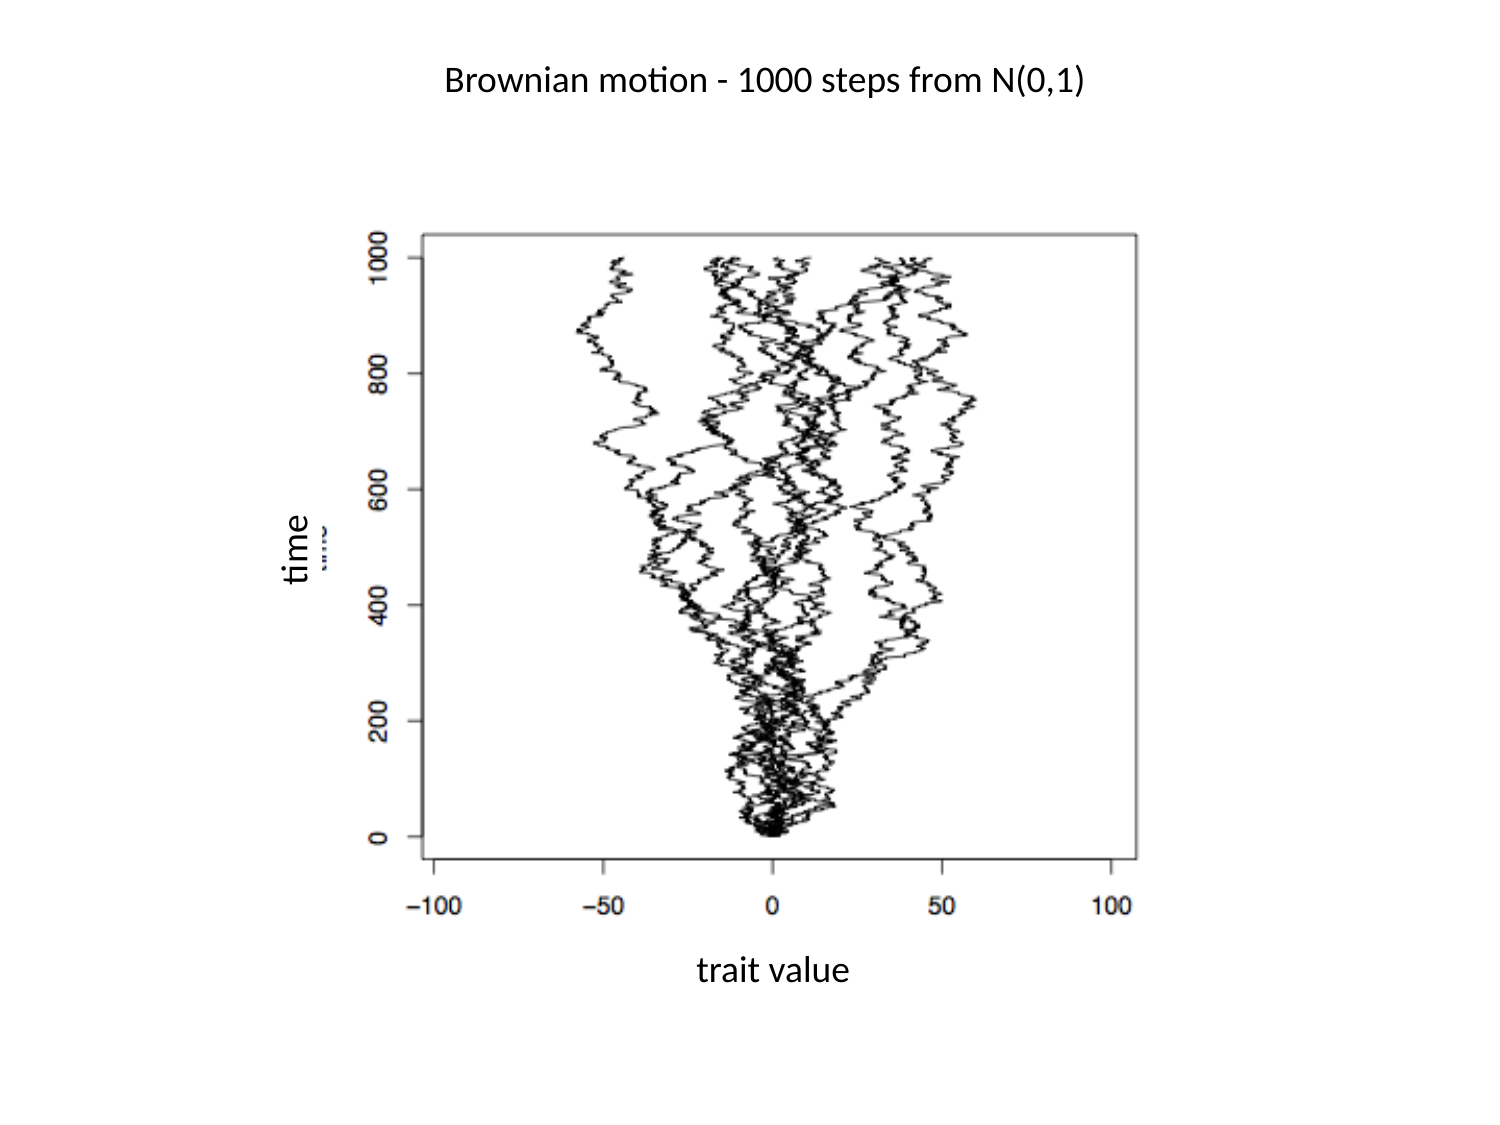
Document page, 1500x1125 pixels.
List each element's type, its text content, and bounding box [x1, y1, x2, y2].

text_box Brownian motion - 1000 steps from N(0,1) [429, 47, 1101, 108]
text_box time [262, 500, 294, 600]
picture [299, 112, 1201, 1013]
